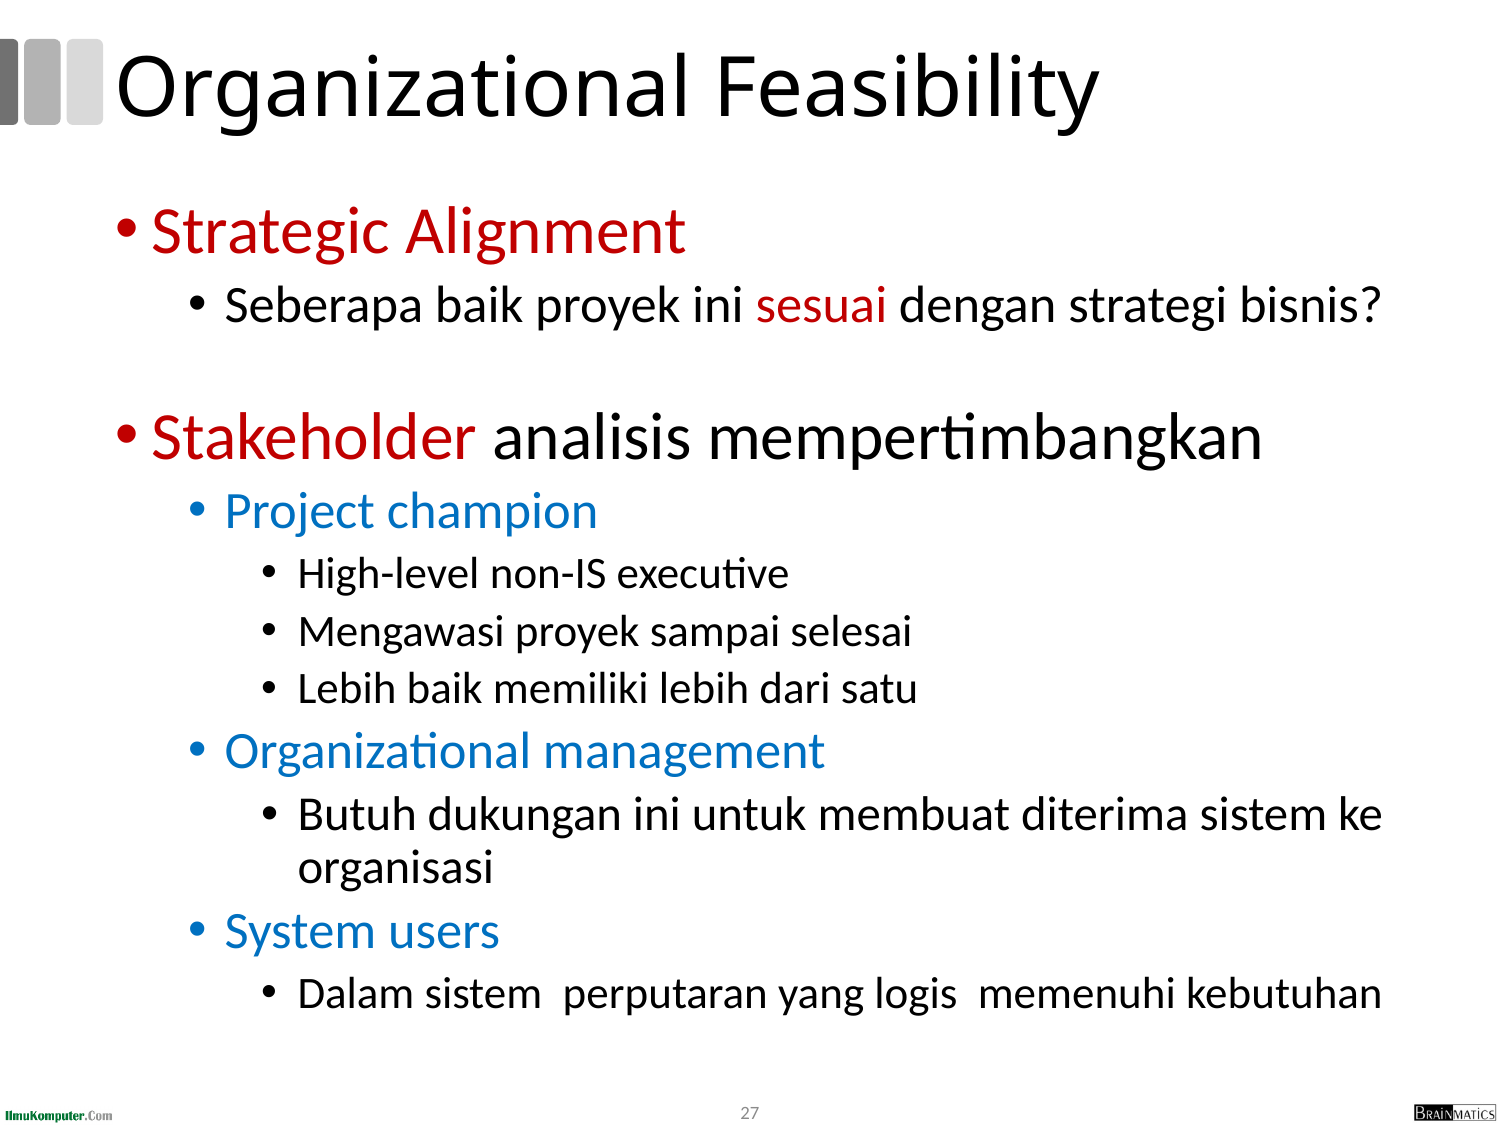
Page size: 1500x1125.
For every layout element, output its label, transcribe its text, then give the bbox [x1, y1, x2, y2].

list Strategic Alignment Seberapa baik proyek ini sesuai dengan strategi bisnis? Stakeholder analisis mempertimbangkan Project champion High-level non-IS executive Mengawasi proyek sampai selesai Lebih baik memiliki lebih dari satu Organizational management Butuh dukungan ini untuk membuat diterima sistem ke organisasi System users Dalam sistem perputaran yang logis memenuhi kebutuhan [99, 187, 1450, 1038]
title Organizational Feasibility [99, 27, 1475, 153]
picture [1412, 1102, 1498, 1123]
slide_number 27 [581, 1100, 919, 1125]
picture [4, 1106, 113, 1125]
